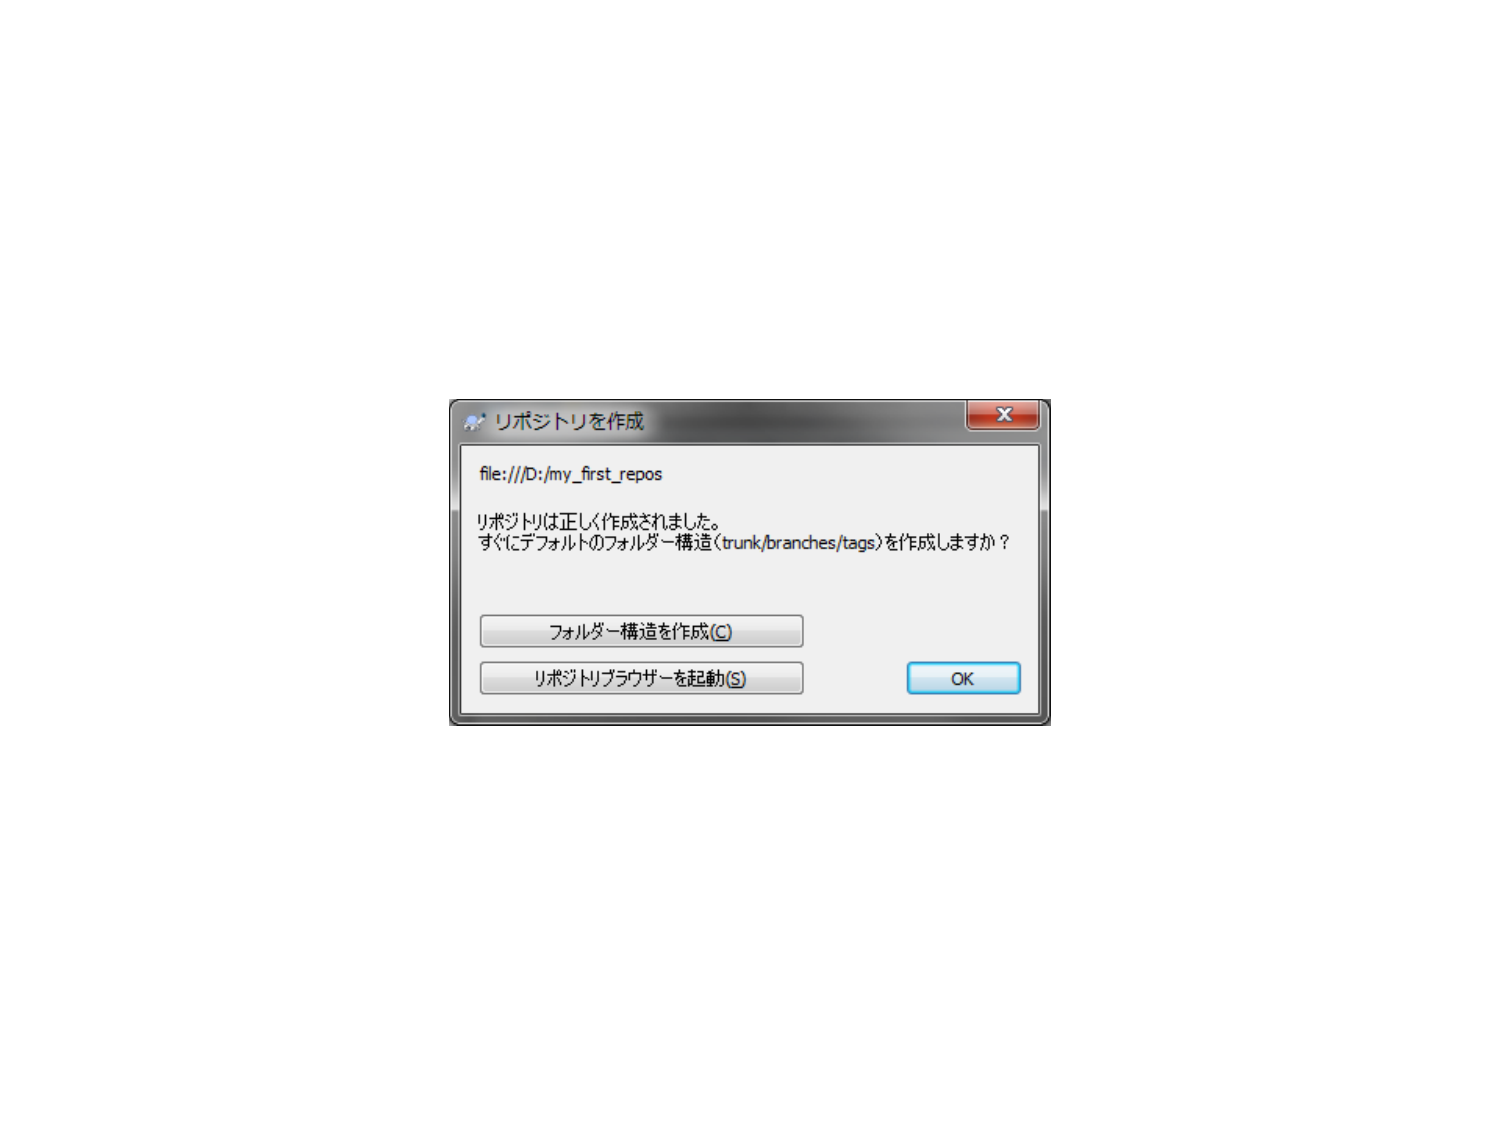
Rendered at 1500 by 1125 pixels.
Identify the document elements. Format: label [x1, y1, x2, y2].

picture [449, 399, 1051, 726]
